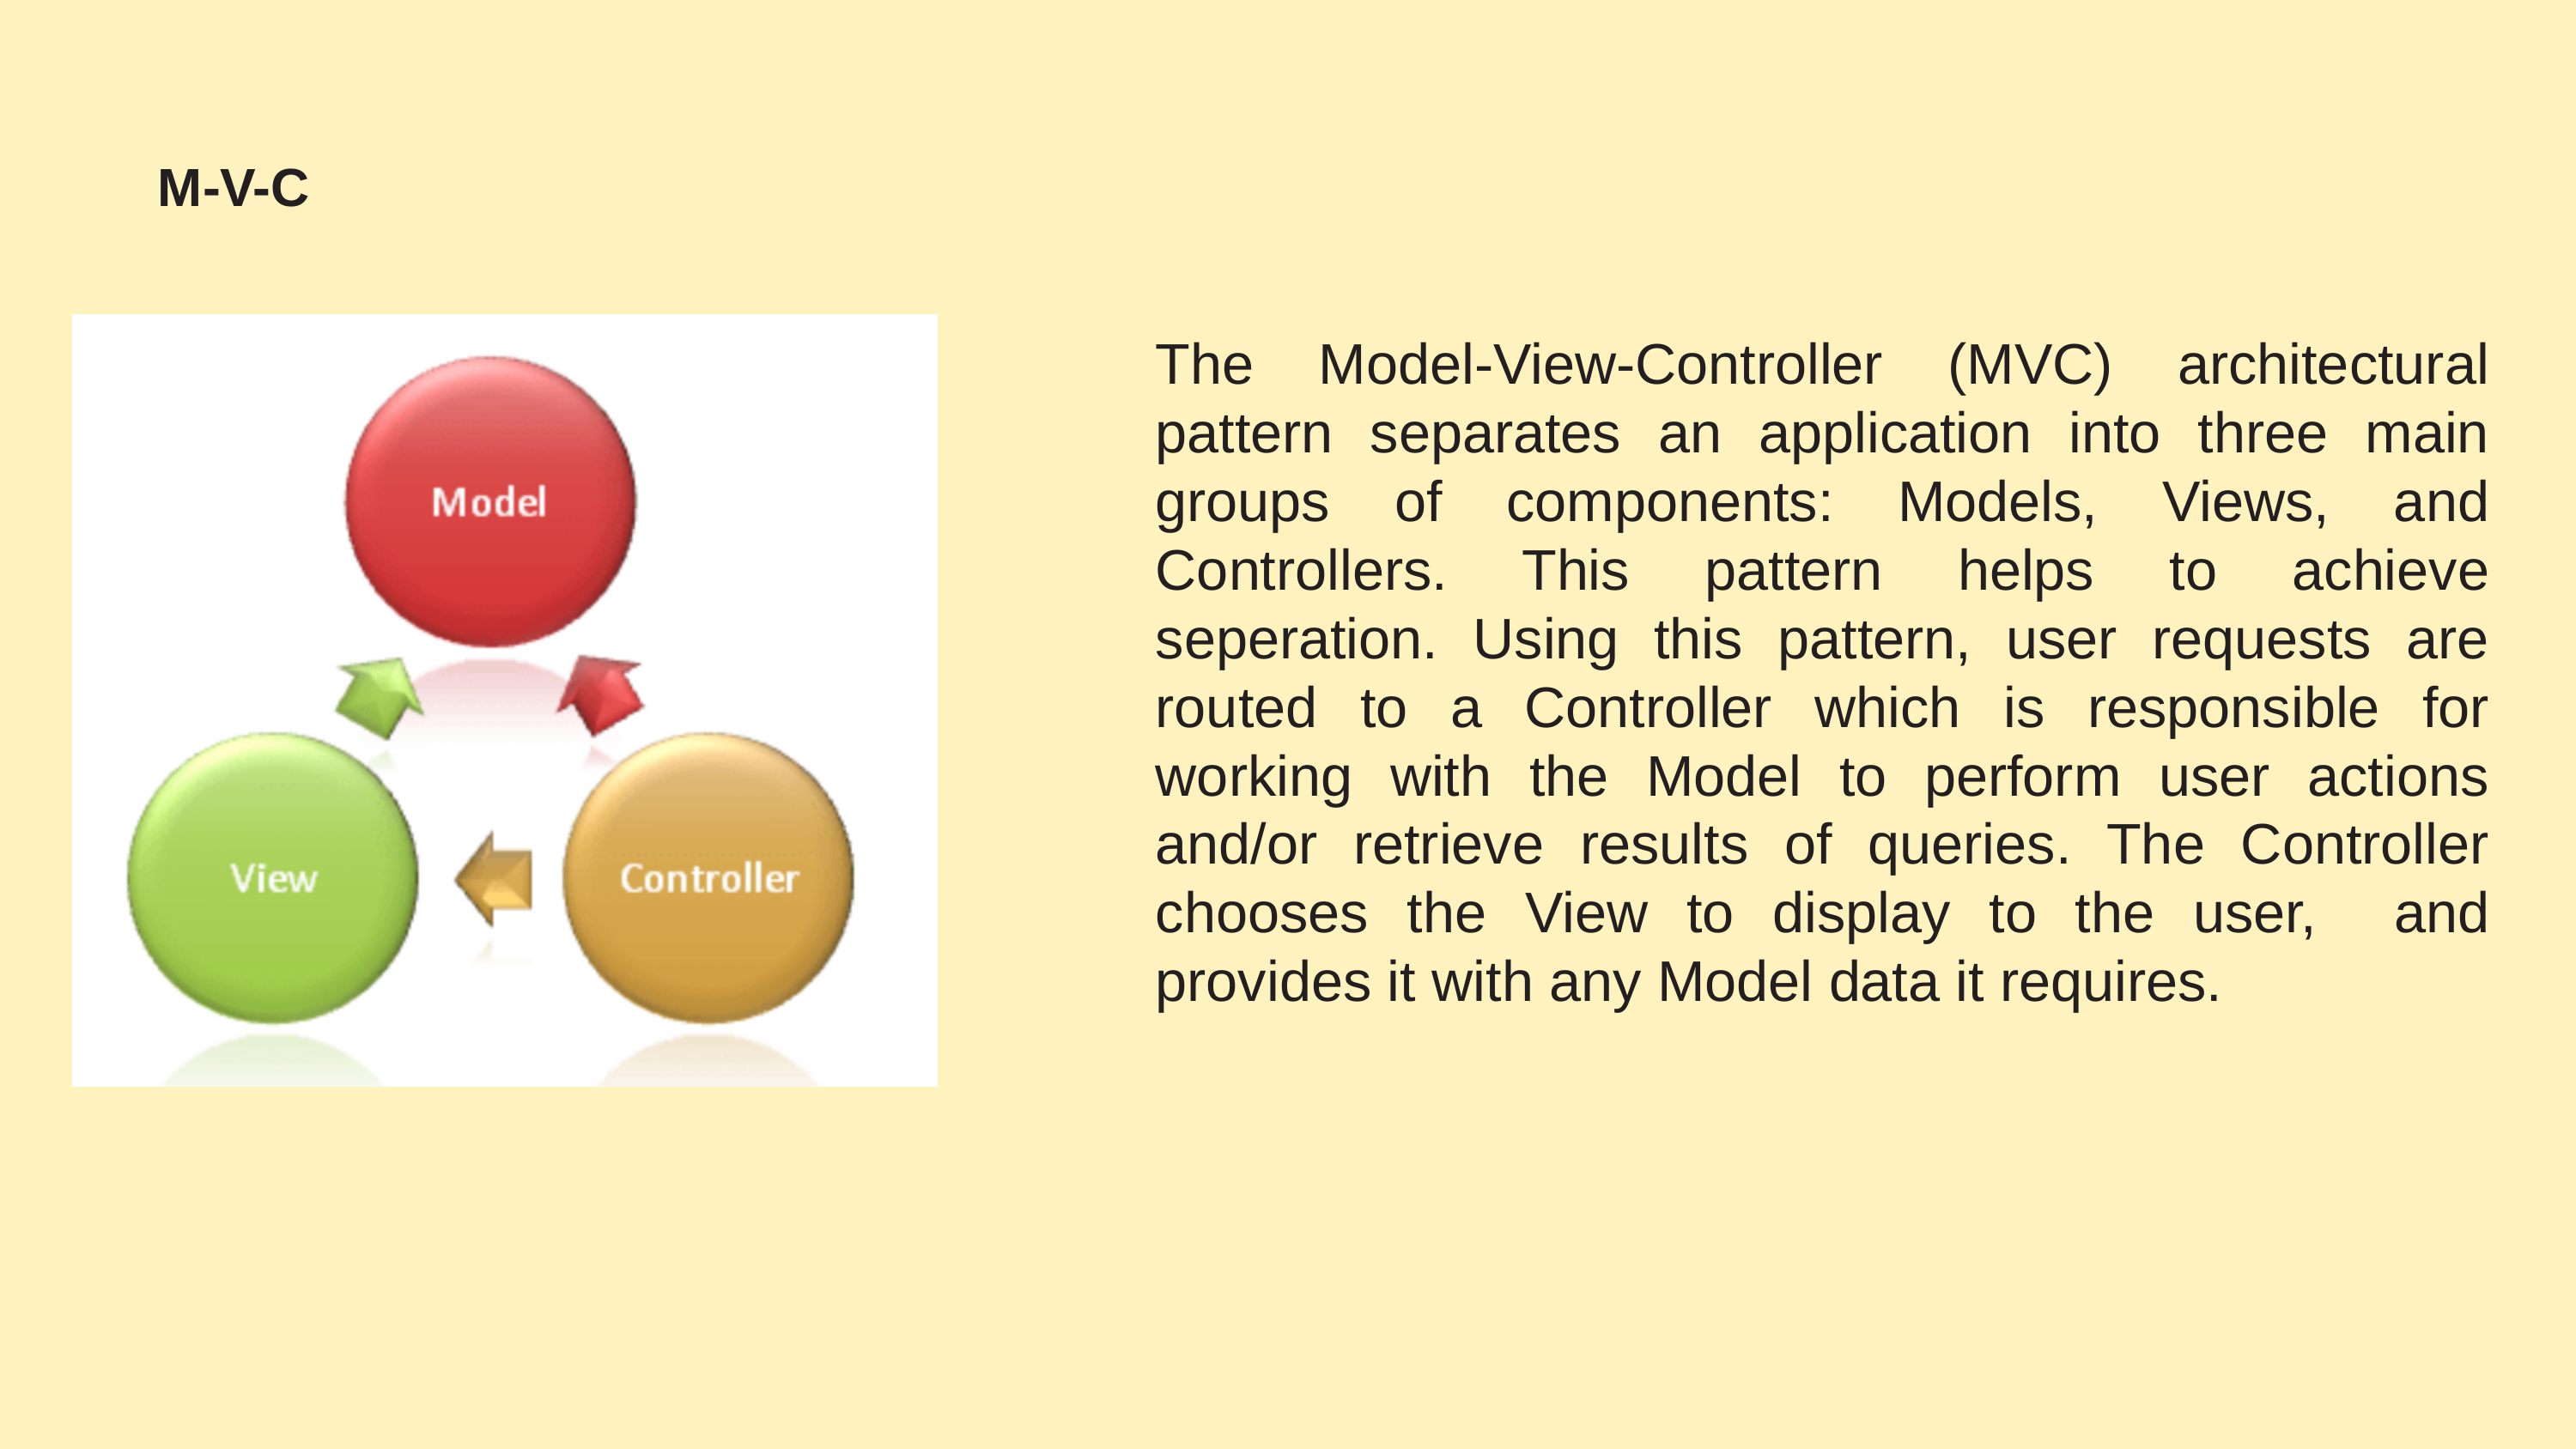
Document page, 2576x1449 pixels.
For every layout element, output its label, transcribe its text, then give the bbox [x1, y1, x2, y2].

text_box The Model-View-Controller (MVC) architectural pattern separates an application into three main groups of components: Models, Views, and Controllers. This pattern helps to achieve seperation. Using this pattern, user requests are routed to a Controller which is responsible for working with the Model to perform user actions and/or retrieve results of queries. The Controller chooses the View to display to the user, and provides it with any Model data it requires. [1143, 320, 2503, 1020]
picture [72, 314, 938, 1087]
title M-V-C [144, 144, 2443, 225]
